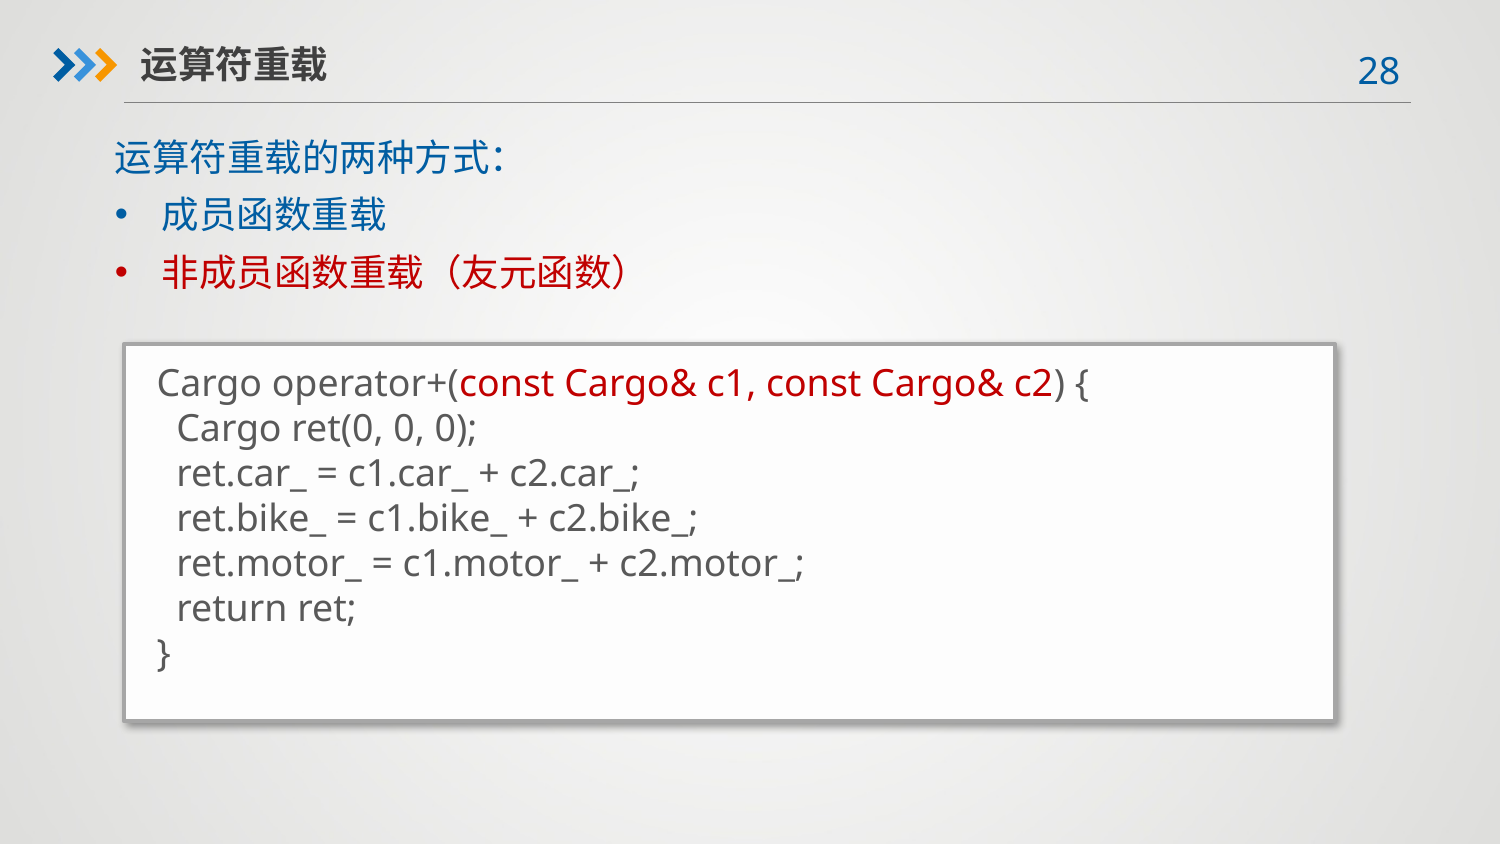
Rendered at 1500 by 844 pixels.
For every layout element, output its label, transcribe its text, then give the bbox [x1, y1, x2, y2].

picture [0, 0, 1500, 844]
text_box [123, 343, 1336, 722]
text_box 运算符重载 [140, 32, 491, 95]
text_box 运算符重载的两种方式： 成员函数重载 非成员函数重载（友元函数） [100, 126, 1329, 302]
